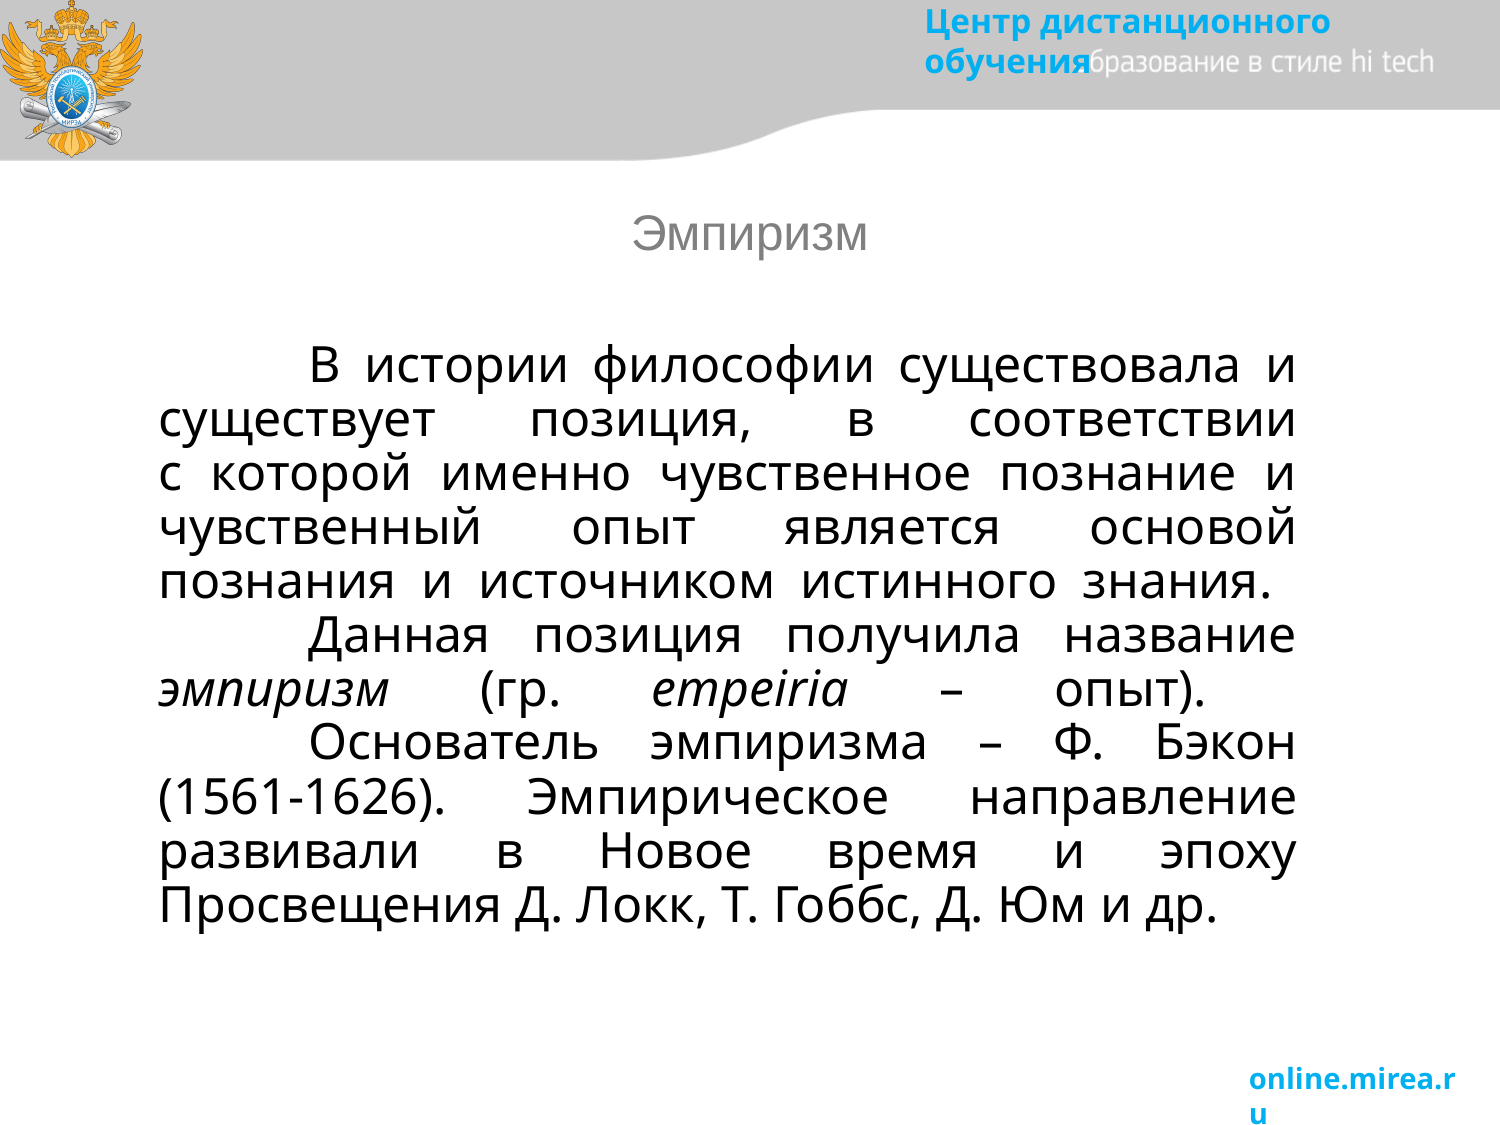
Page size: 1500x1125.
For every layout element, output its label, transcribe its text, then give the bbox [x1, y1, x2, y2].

picture [0, 0, 143, 158]
title В истории философии существовала и существует позиция, в соответствии с которой именно чувственное познание и чувственный опыт является основой познания и источником истинного знания. Данная позиция получила название эмпиризм (гр. empeiria – опыт). Основатель эмпиризма – Ф. Бэкон (1561-1626). Эмпирическое направление развивали в Новое время и эпоху Просвещения Д. Локк, Т. Гоббс, Д. Юм и др. [144, 270, 1313, 941]
subtitle Эмпиризм [187, 193, 1313, 270]
